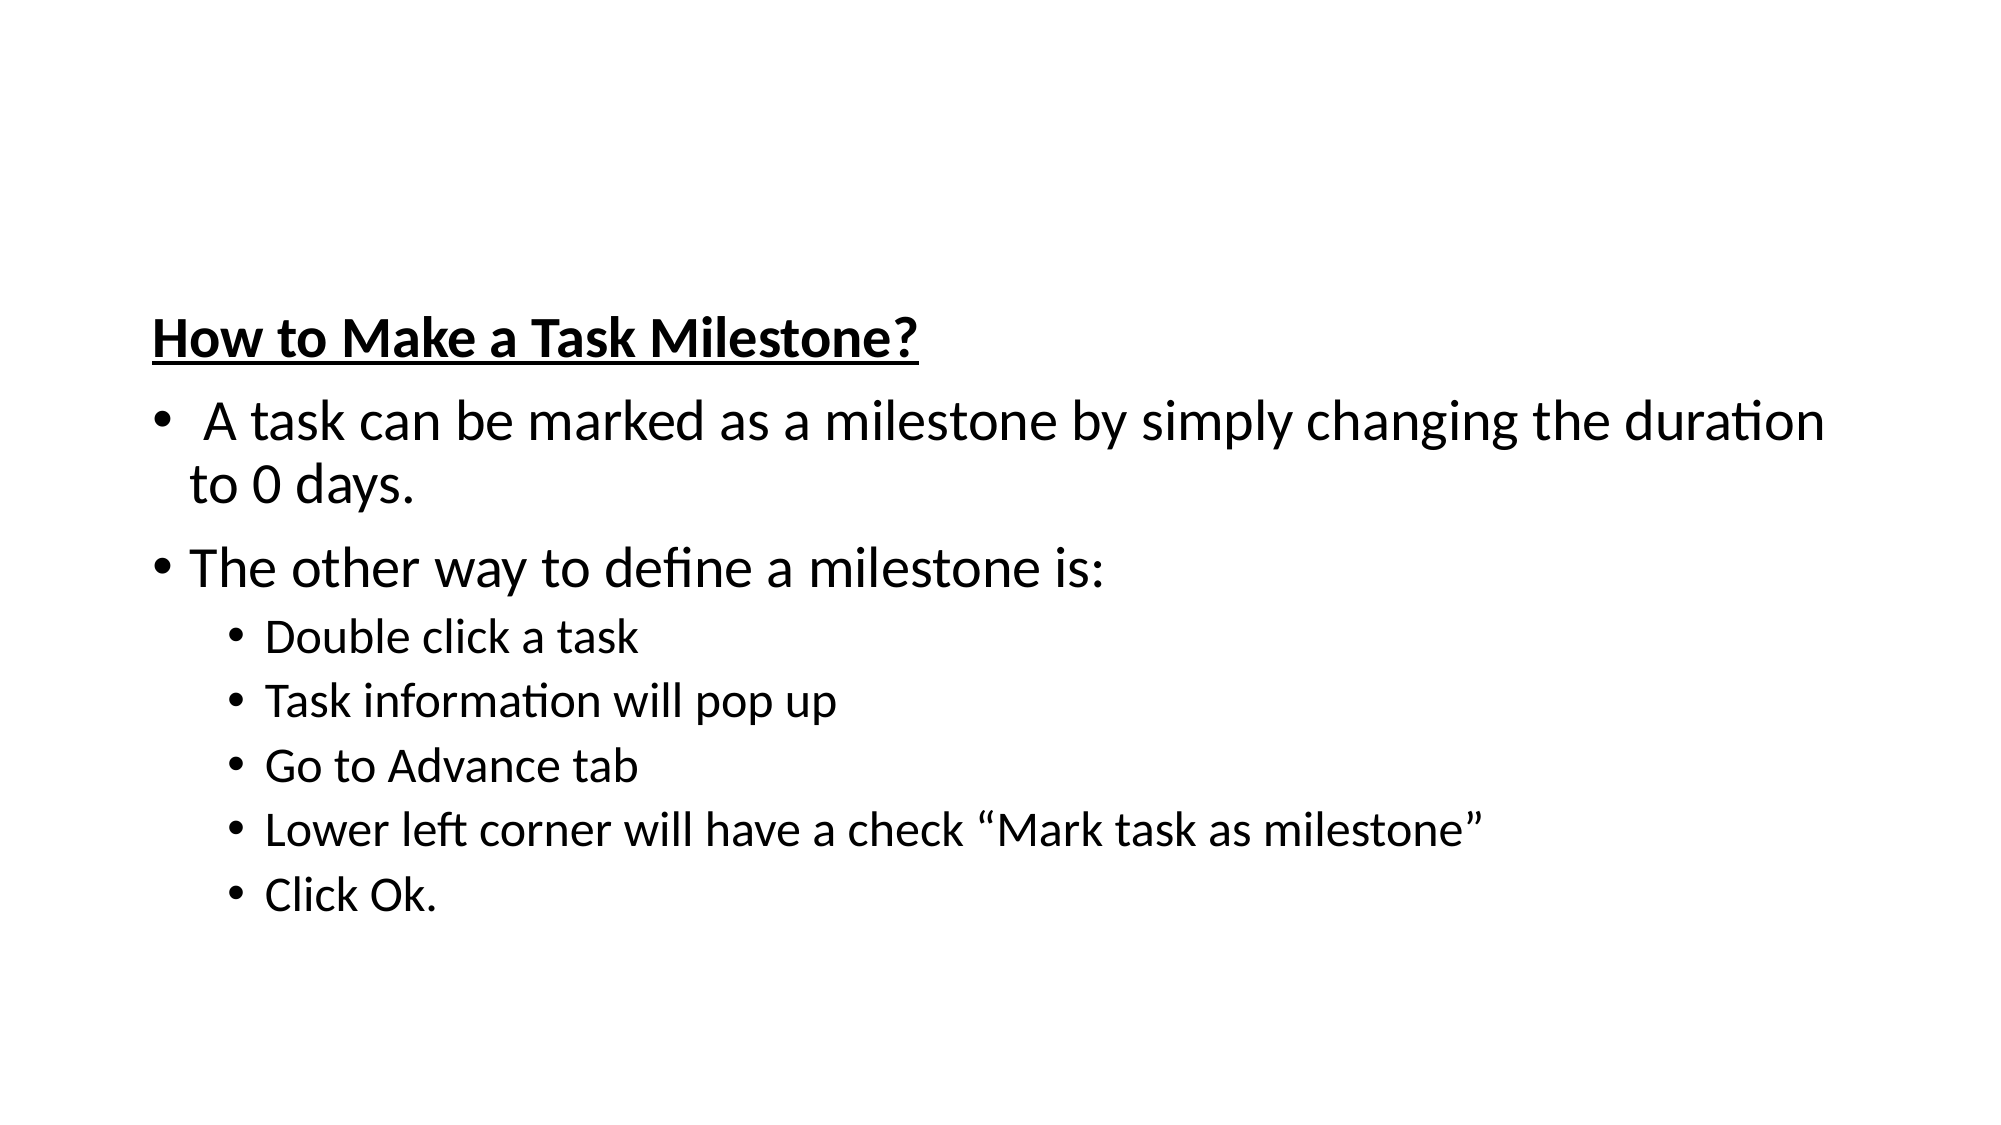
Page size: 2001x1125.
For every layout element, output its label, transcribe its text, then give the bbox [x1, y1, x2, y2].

list How to Make a Task Milestone? A task can be marked as a milestone by simply changing the duration to 0 days. The other way to define a milestone is: Double click a task Task information will pop up Go to Advance tab Lower left corner will have a check “Mark task as milestone” Click Ok. [137, 299, 1863, 1014]
